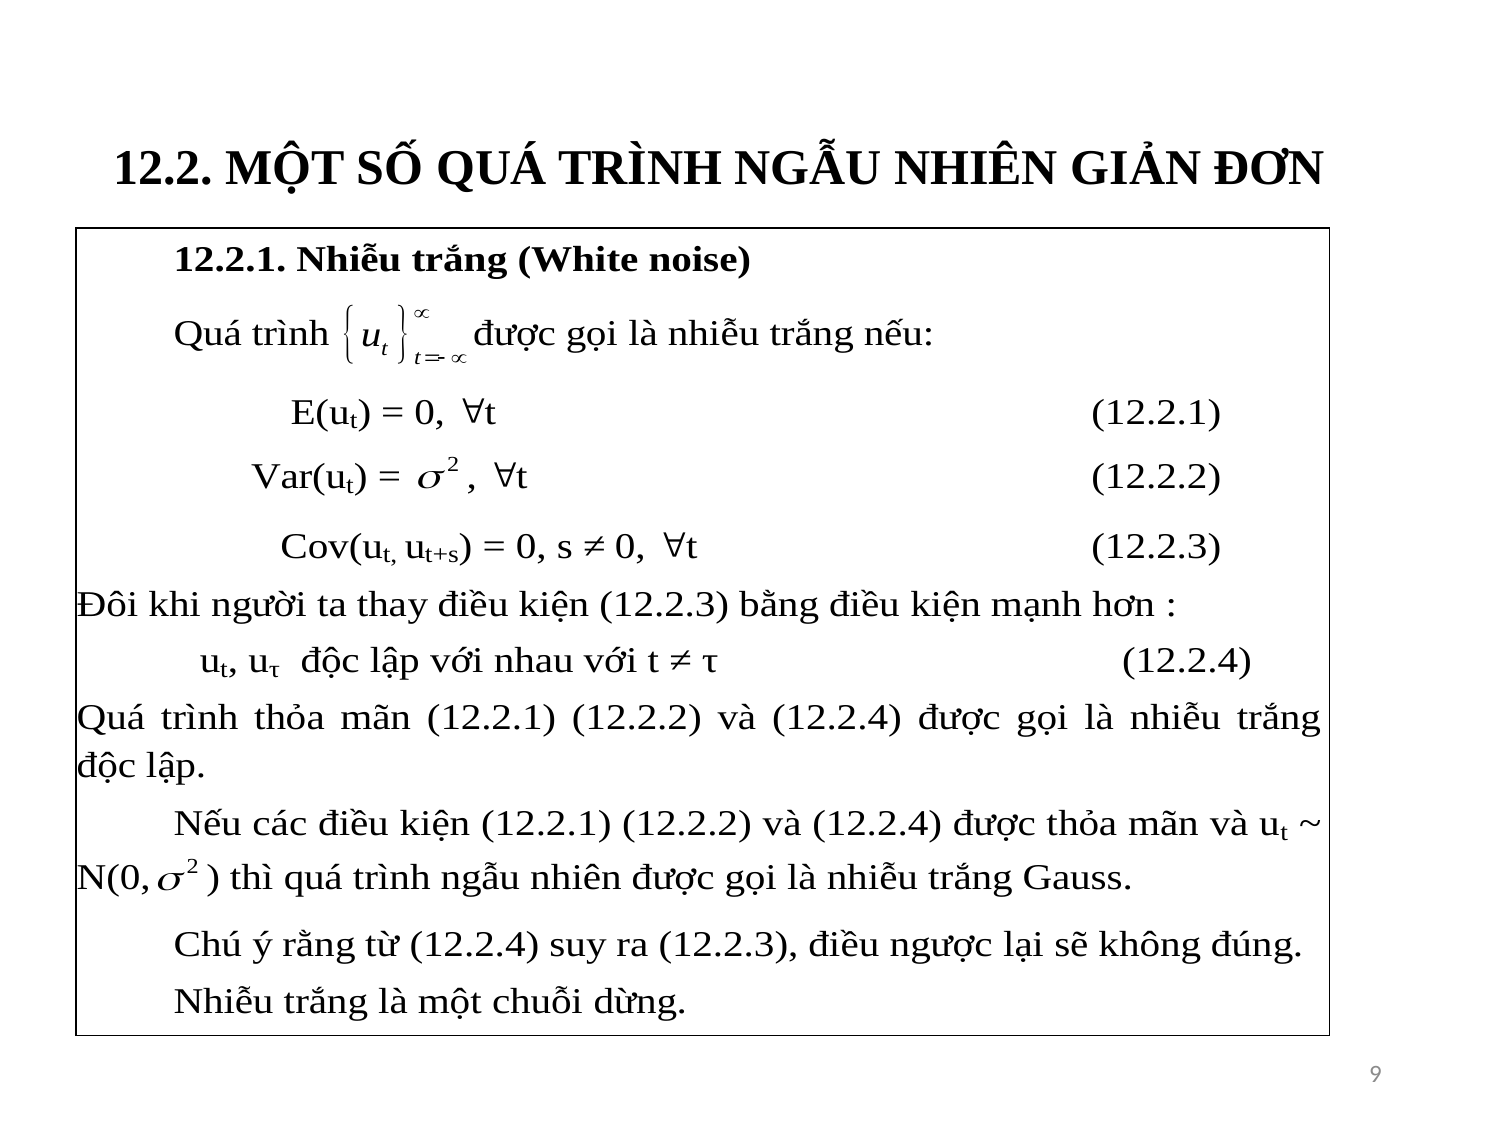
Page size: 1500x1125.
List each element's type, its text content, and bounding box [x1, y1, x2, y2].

picture [76, 228, 1329, 1035]
title 12.2. MỘT SỐ QUÁ TRÌNH NGẪU NHIÊN GIẢN ĐƠN [98, 59, 1397, 278]
slide_number 9 [1059, 1042, 1397, 1103]
